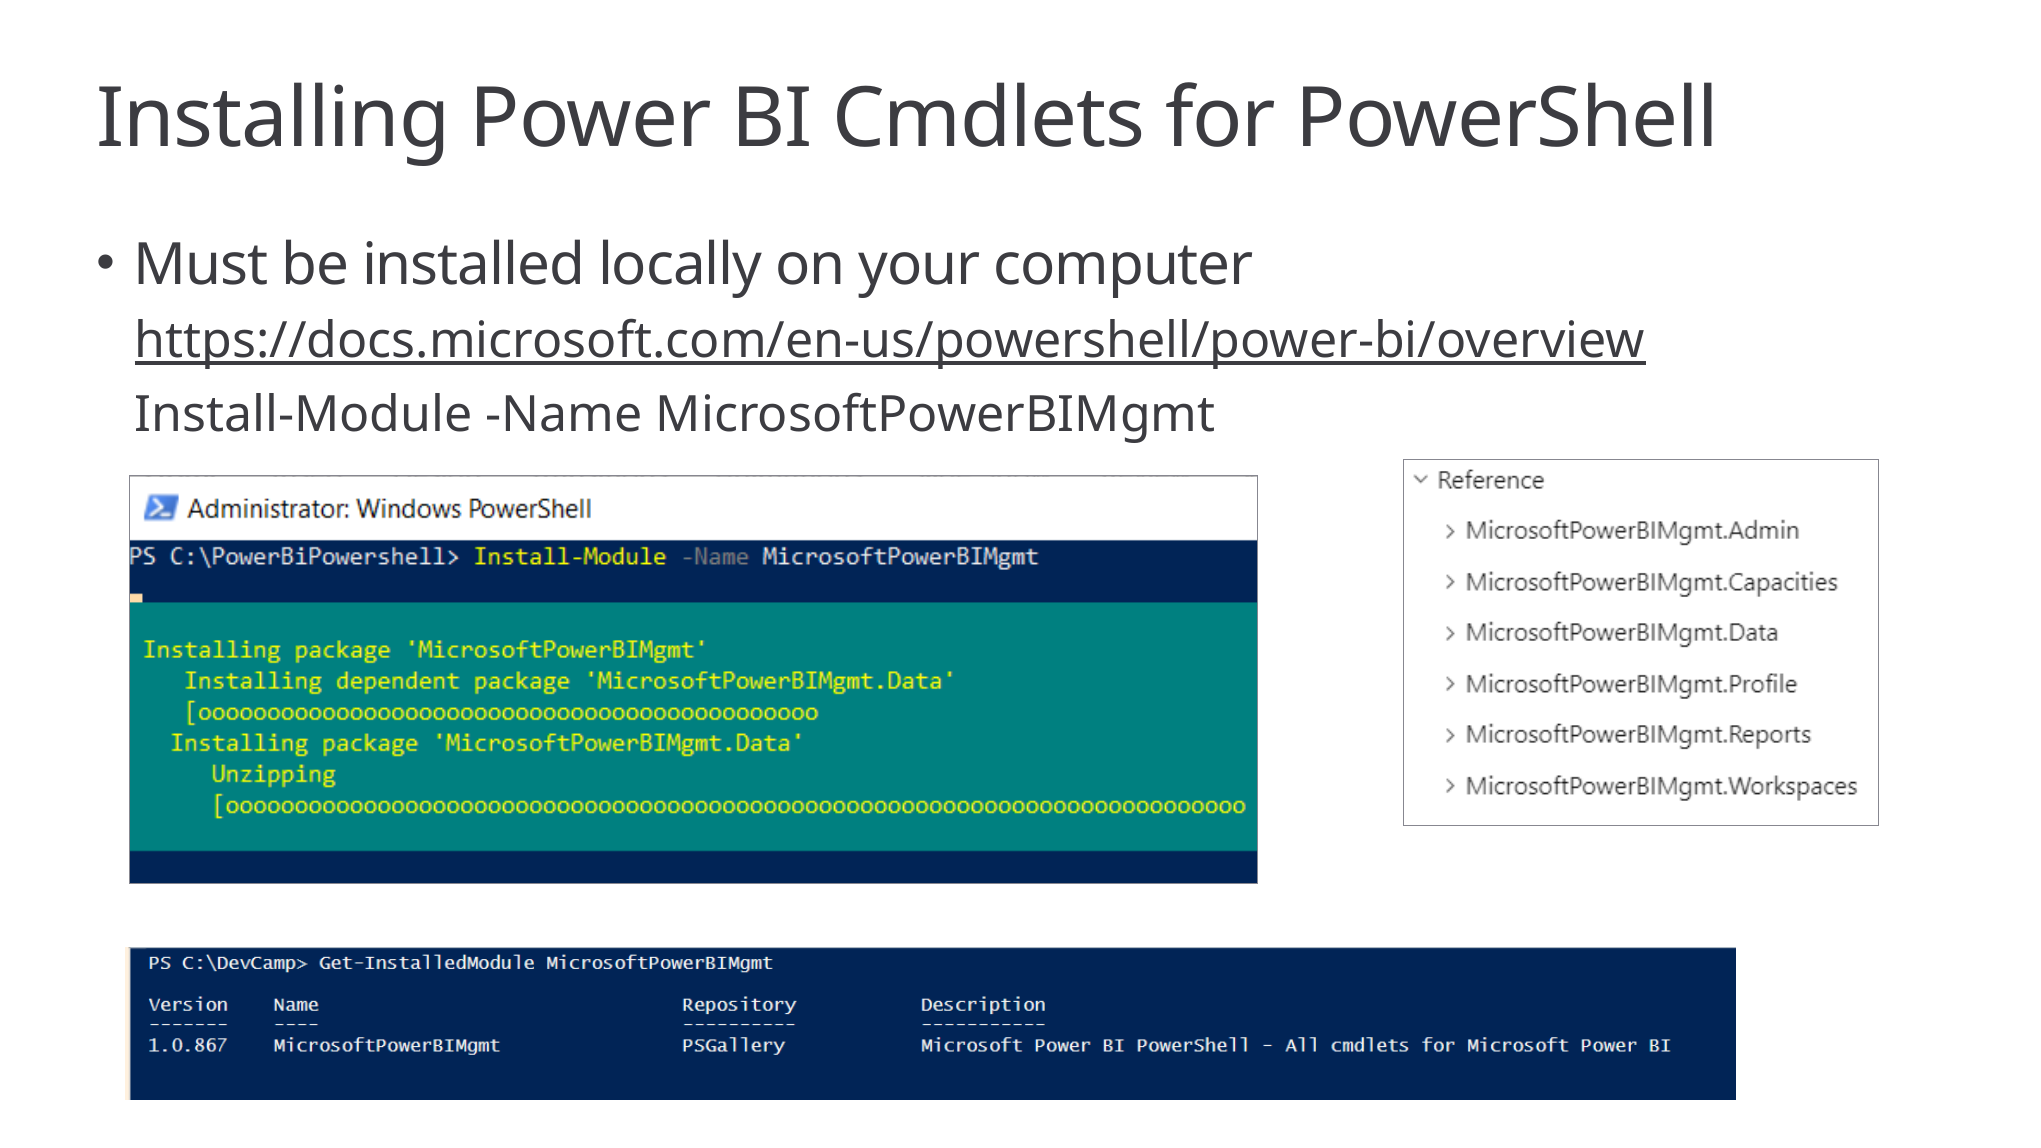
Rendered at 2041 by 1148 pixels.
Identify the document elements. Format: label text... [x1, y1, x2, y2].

picture [125, 947, 1737, 1100]
picture [1403, 459, 1879, 826]
list Must be installed locally on your computer https://docs.microsoft.com/en-us/powershell/power-bi/overview Install-Module -Name MicrosoftPowerBIMgmt [96, 226, 1941, 439]
title Installing Power BI Cmdlets for PowerShell [96, 75, 1941, 166]
picture [128, 475, 1258, 884]
